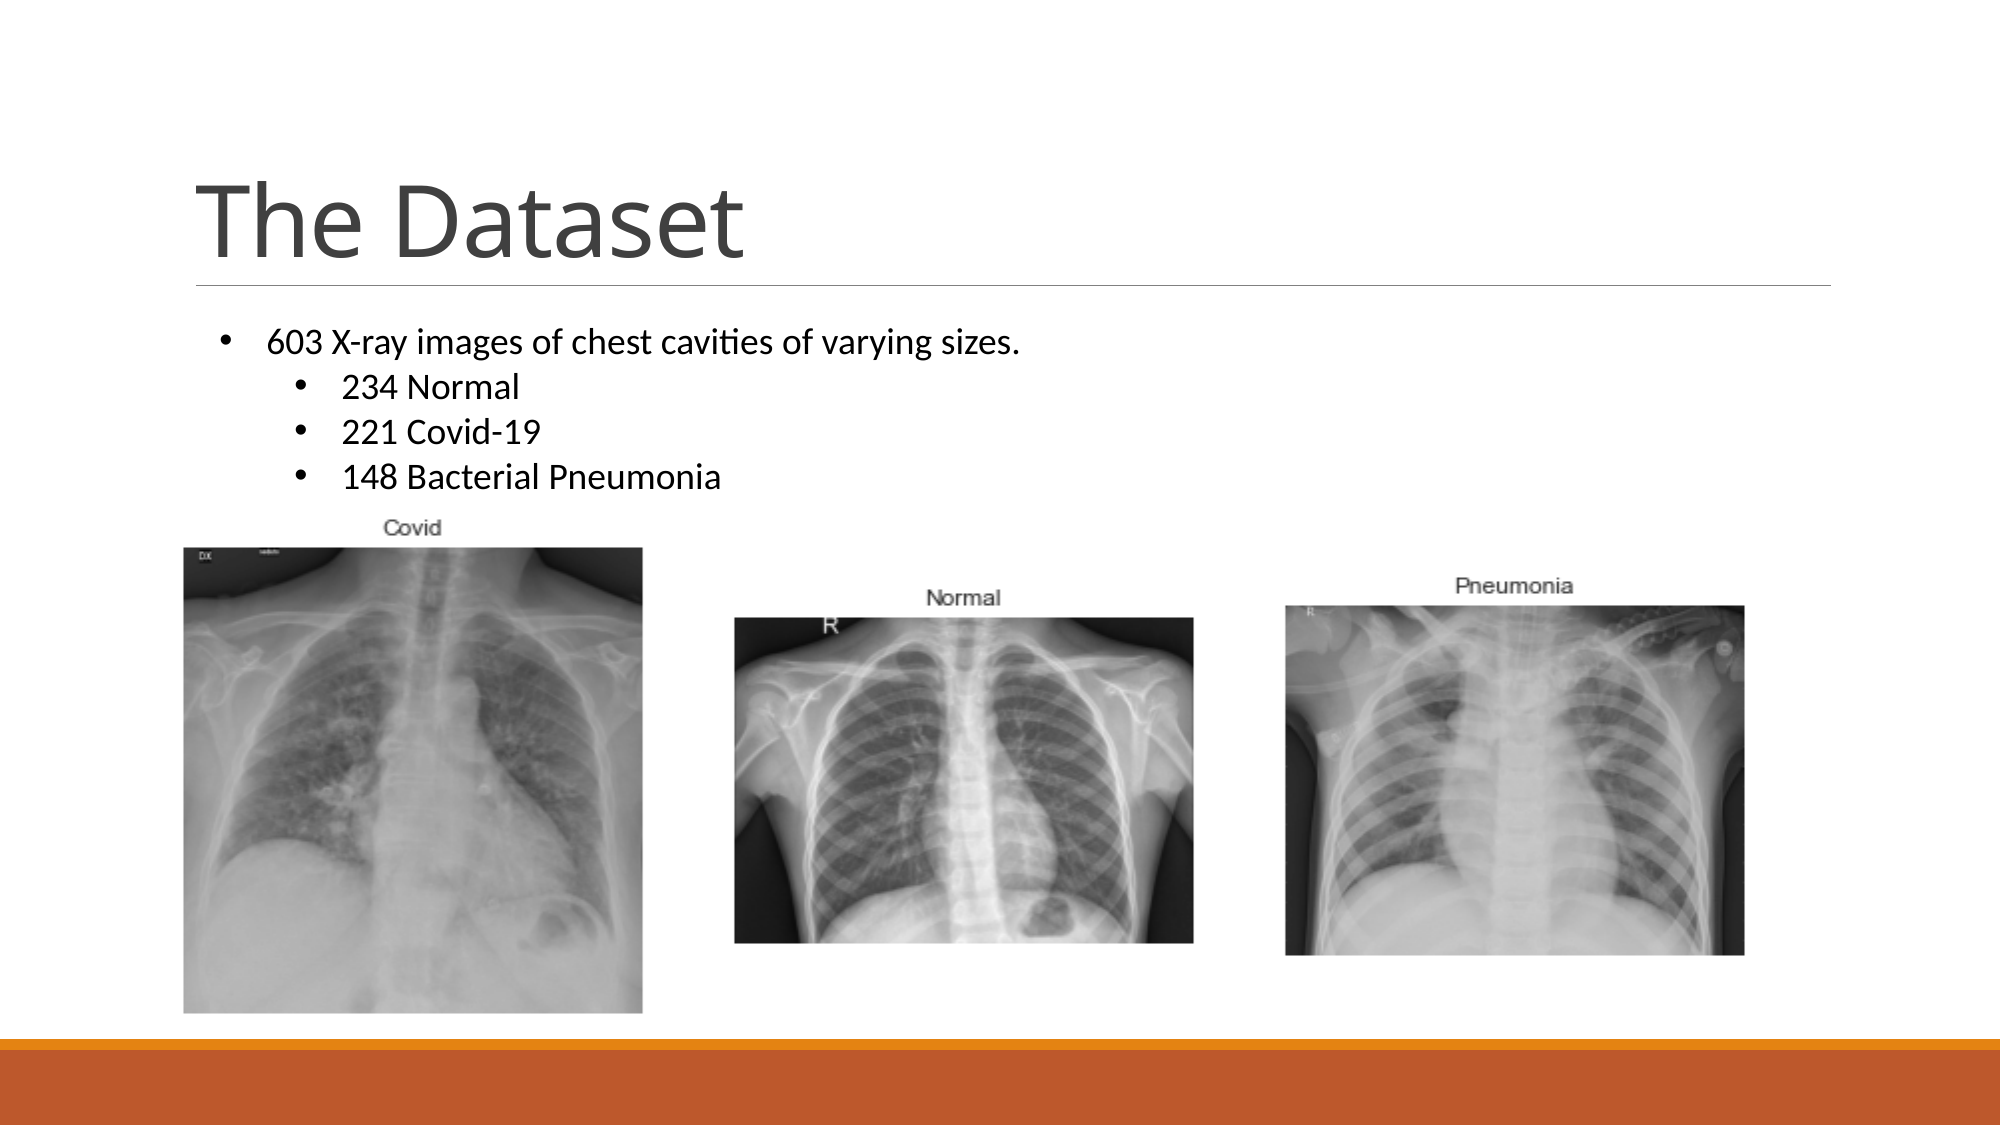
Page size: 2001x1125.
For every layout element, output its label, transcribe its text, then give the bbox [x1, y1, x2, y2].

text_box 603 X-ray images of chest cavities of varying sizes. 234 Normal 221 Covid-19 148 Bacterial Pneumonia [204, 309, 1830, 505]
title The Dataset [180, 47, 1830, 285]
picture [169, 505, 1758, 1028]
